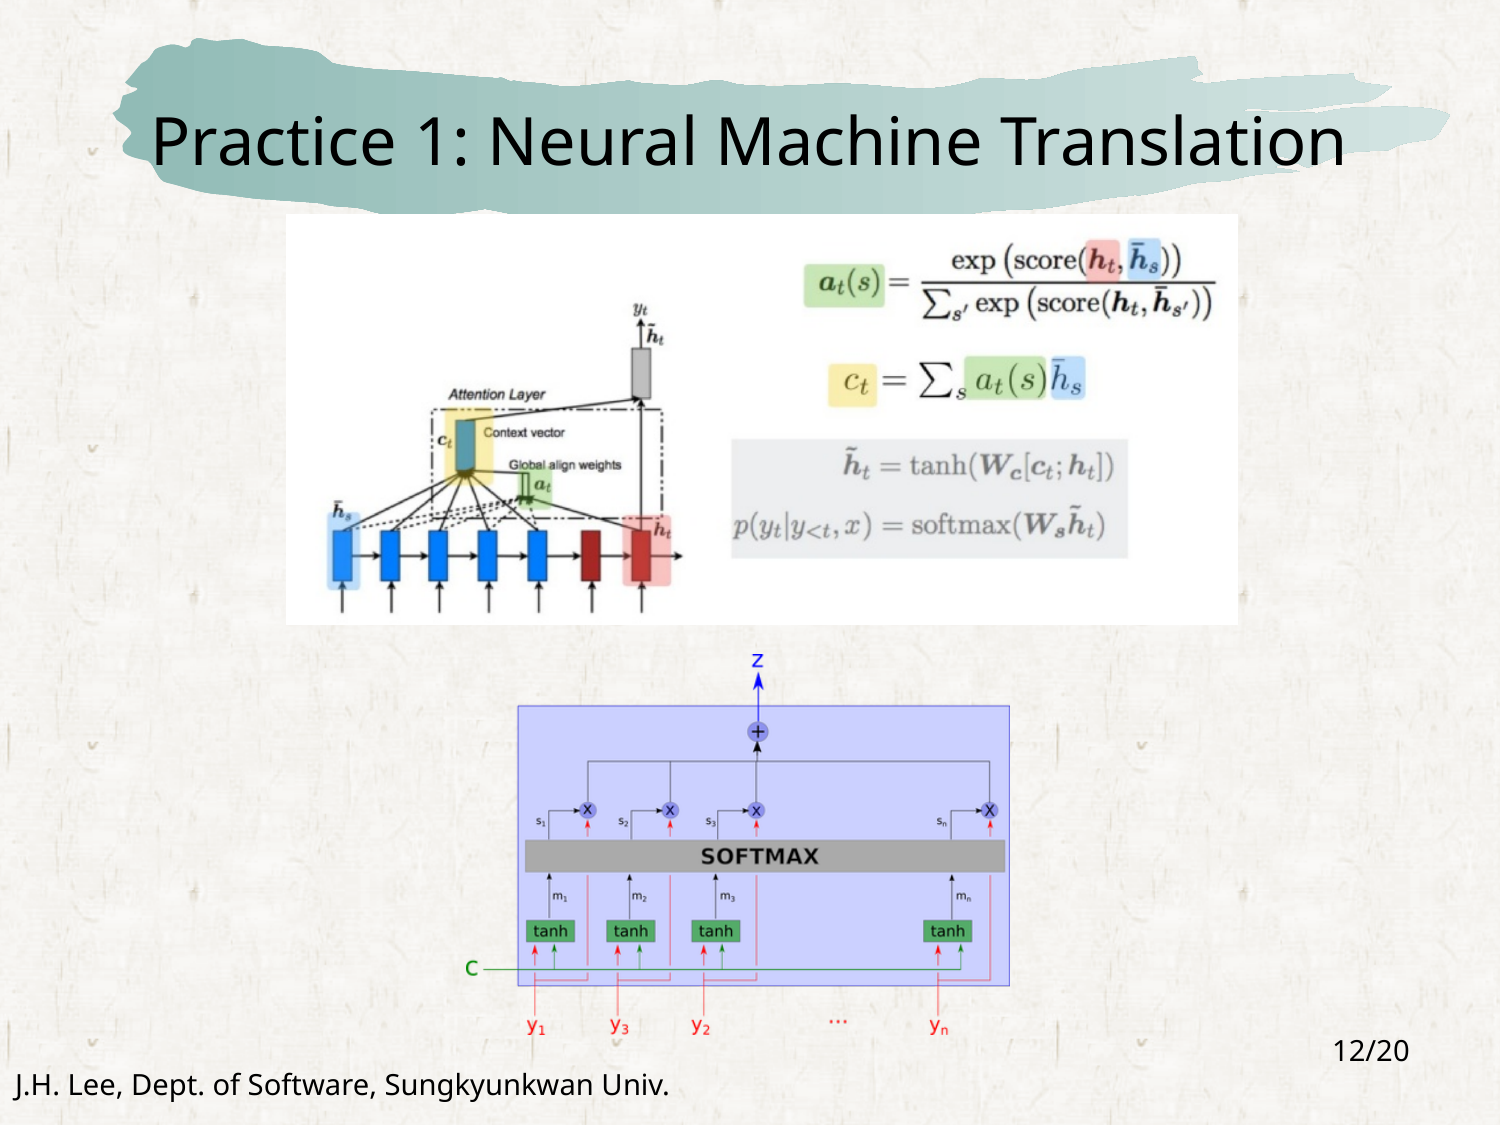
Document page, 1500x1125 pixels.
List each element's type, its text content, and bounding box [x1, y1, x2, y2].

title Practice 1: Neural Machine Translation [75, 45, 1425, 233]
footer J.H. Lee, Dept. of Software, Sungkyunkwan Univ. [0, 1058, 762, 1102]
slide_number 12/20 [1074, 1024, 1426, 1103]
picture [0, 0, 1500, 1125]
